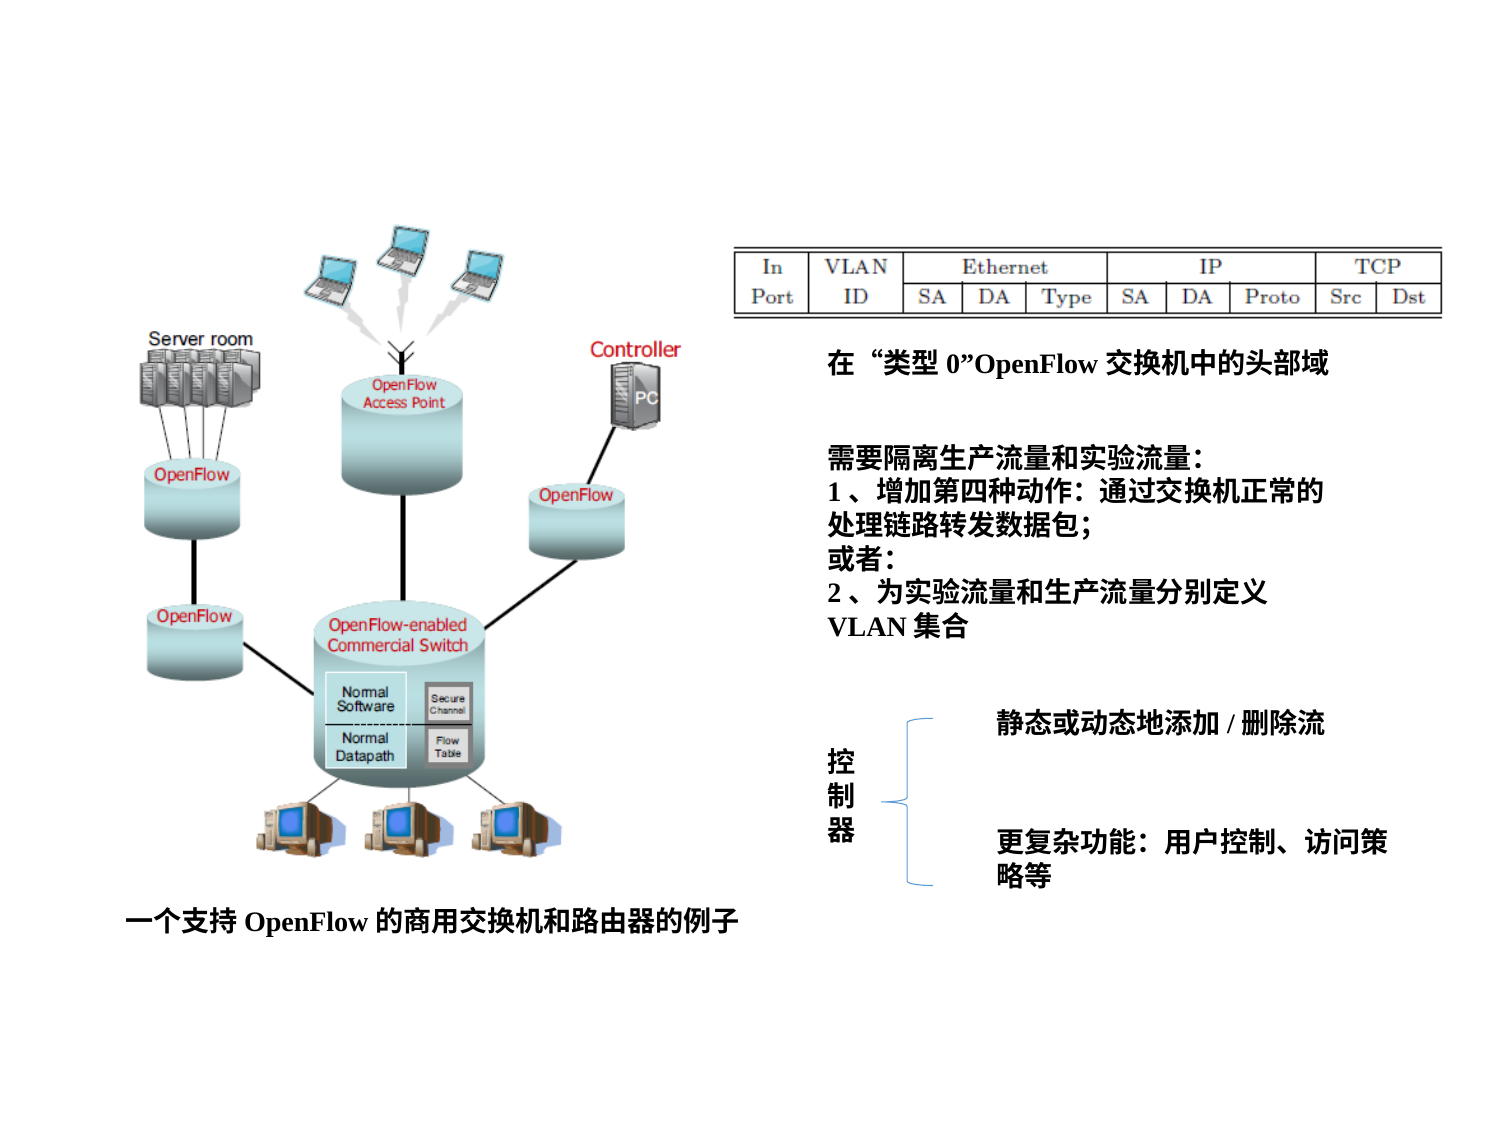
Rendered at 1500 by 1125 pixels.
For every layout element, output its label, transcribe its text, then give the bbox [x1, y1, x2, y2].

text_box 静态或动态地添加/删除流 [981, 697, 1376, 747]
text_box 控 制 器 [812, 737, 879, 854]
picture [712, 216, 1460, 338]
text_box 在“类型0”OpenFlow交换机中的头部域 [812, 338, 1361, 387]
text_box 一个支持OpenFlow的商用交换机和路由器的例子 [110, 896, 764, 945]
picture [110, 195, 695, 886]
text_box 需要隔离生产流量和实验流量： 1、增加第四种动作：通过交换机正常的处理链路转发数据包； 或者： 2、为实验流量和生产流量分别定义VLAN集合 [812, 432, 1340, 650]
text_box 更复杂功能：用户控制、访问策略等 [981, 816, 1413, 900]
text_box [881, 717, 933, 887]
